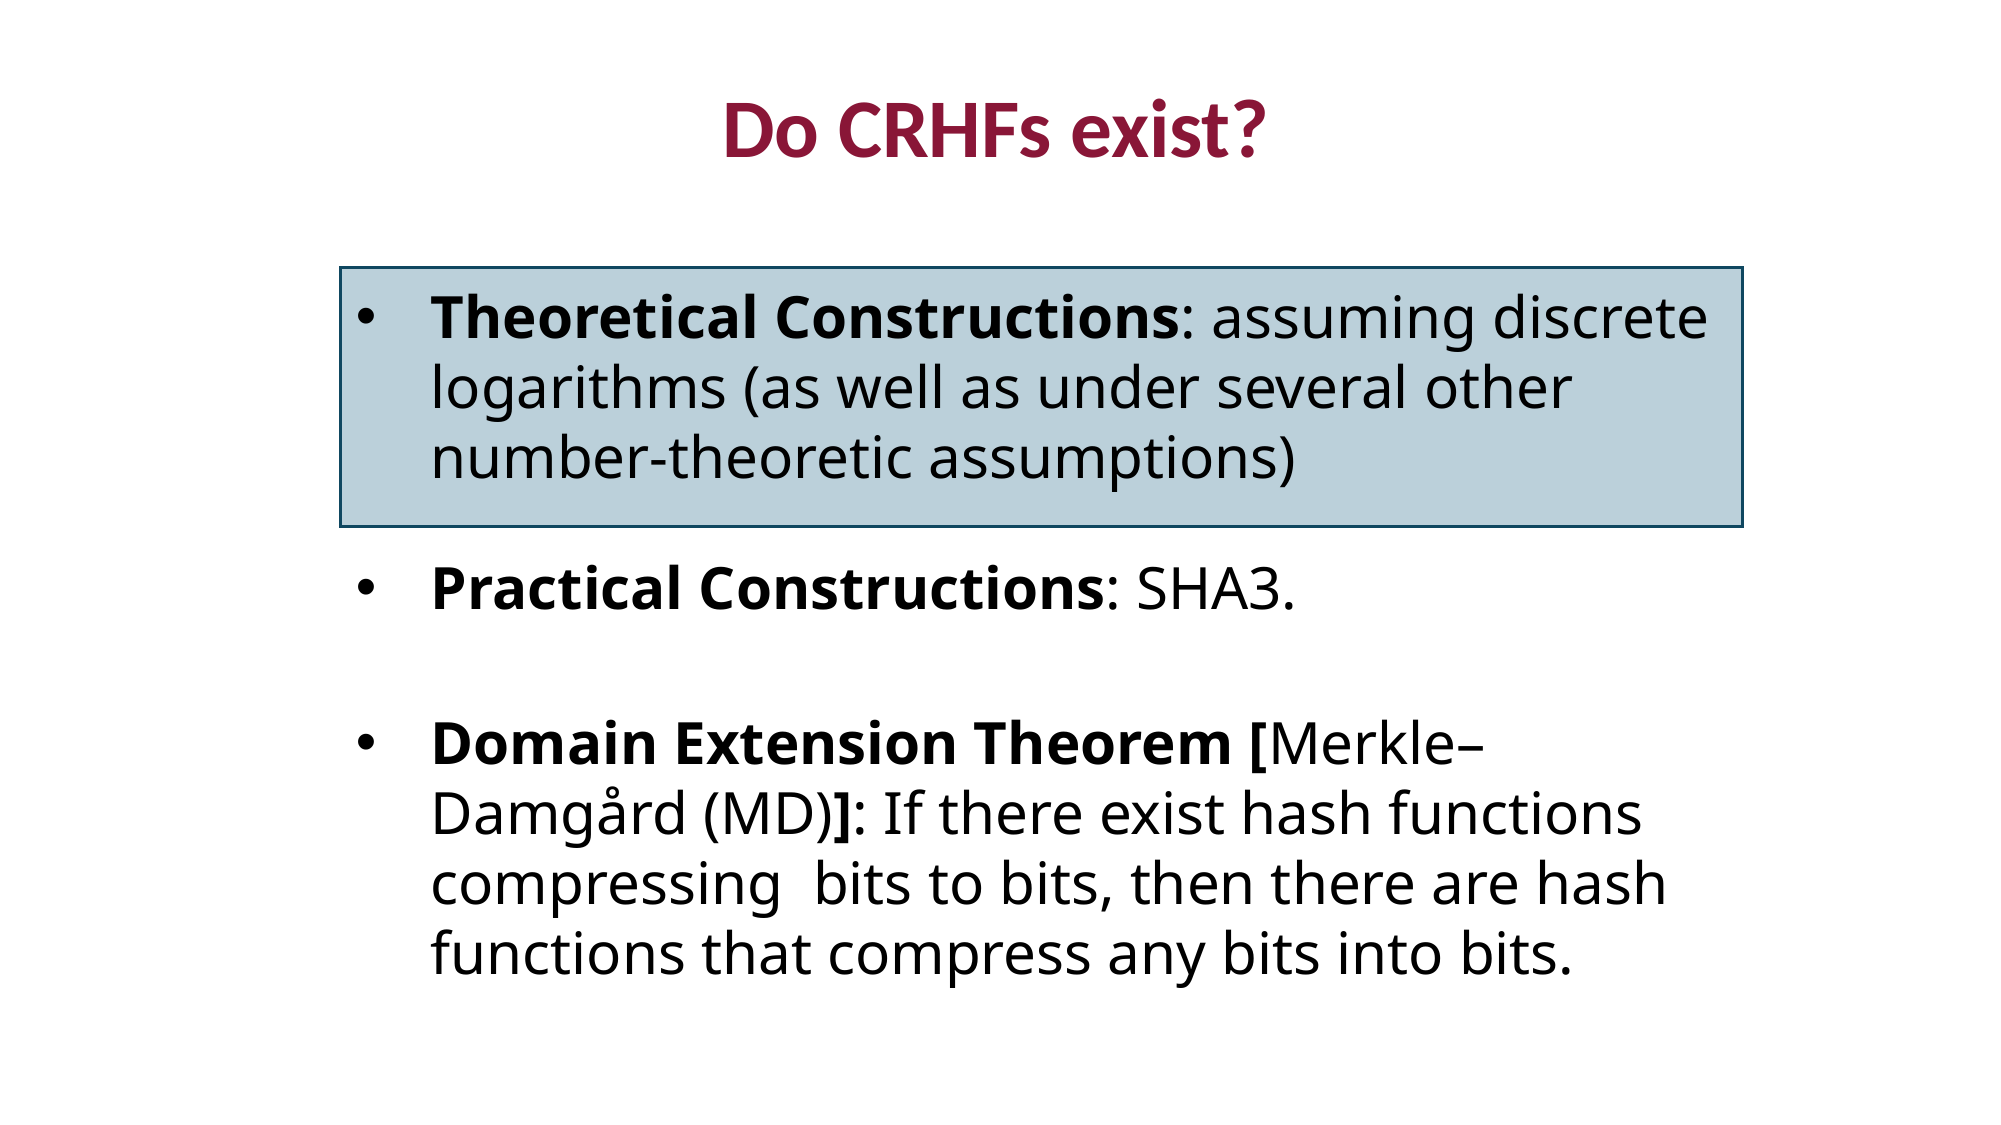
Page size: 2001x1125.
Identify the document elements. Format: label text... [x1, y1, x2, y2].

text_box [339, 266, 1744, 528]
text_box Do CRHFs exist? [247, 66, 1745, 197]
text_box Theoretical Constructions: assuming discrete logarithms (as well as under several other number-theoretic assumptions) [340, 267, 1745, 504]
text_box Practical Constructions: SHA3. [340, 550, 1745, 622]
